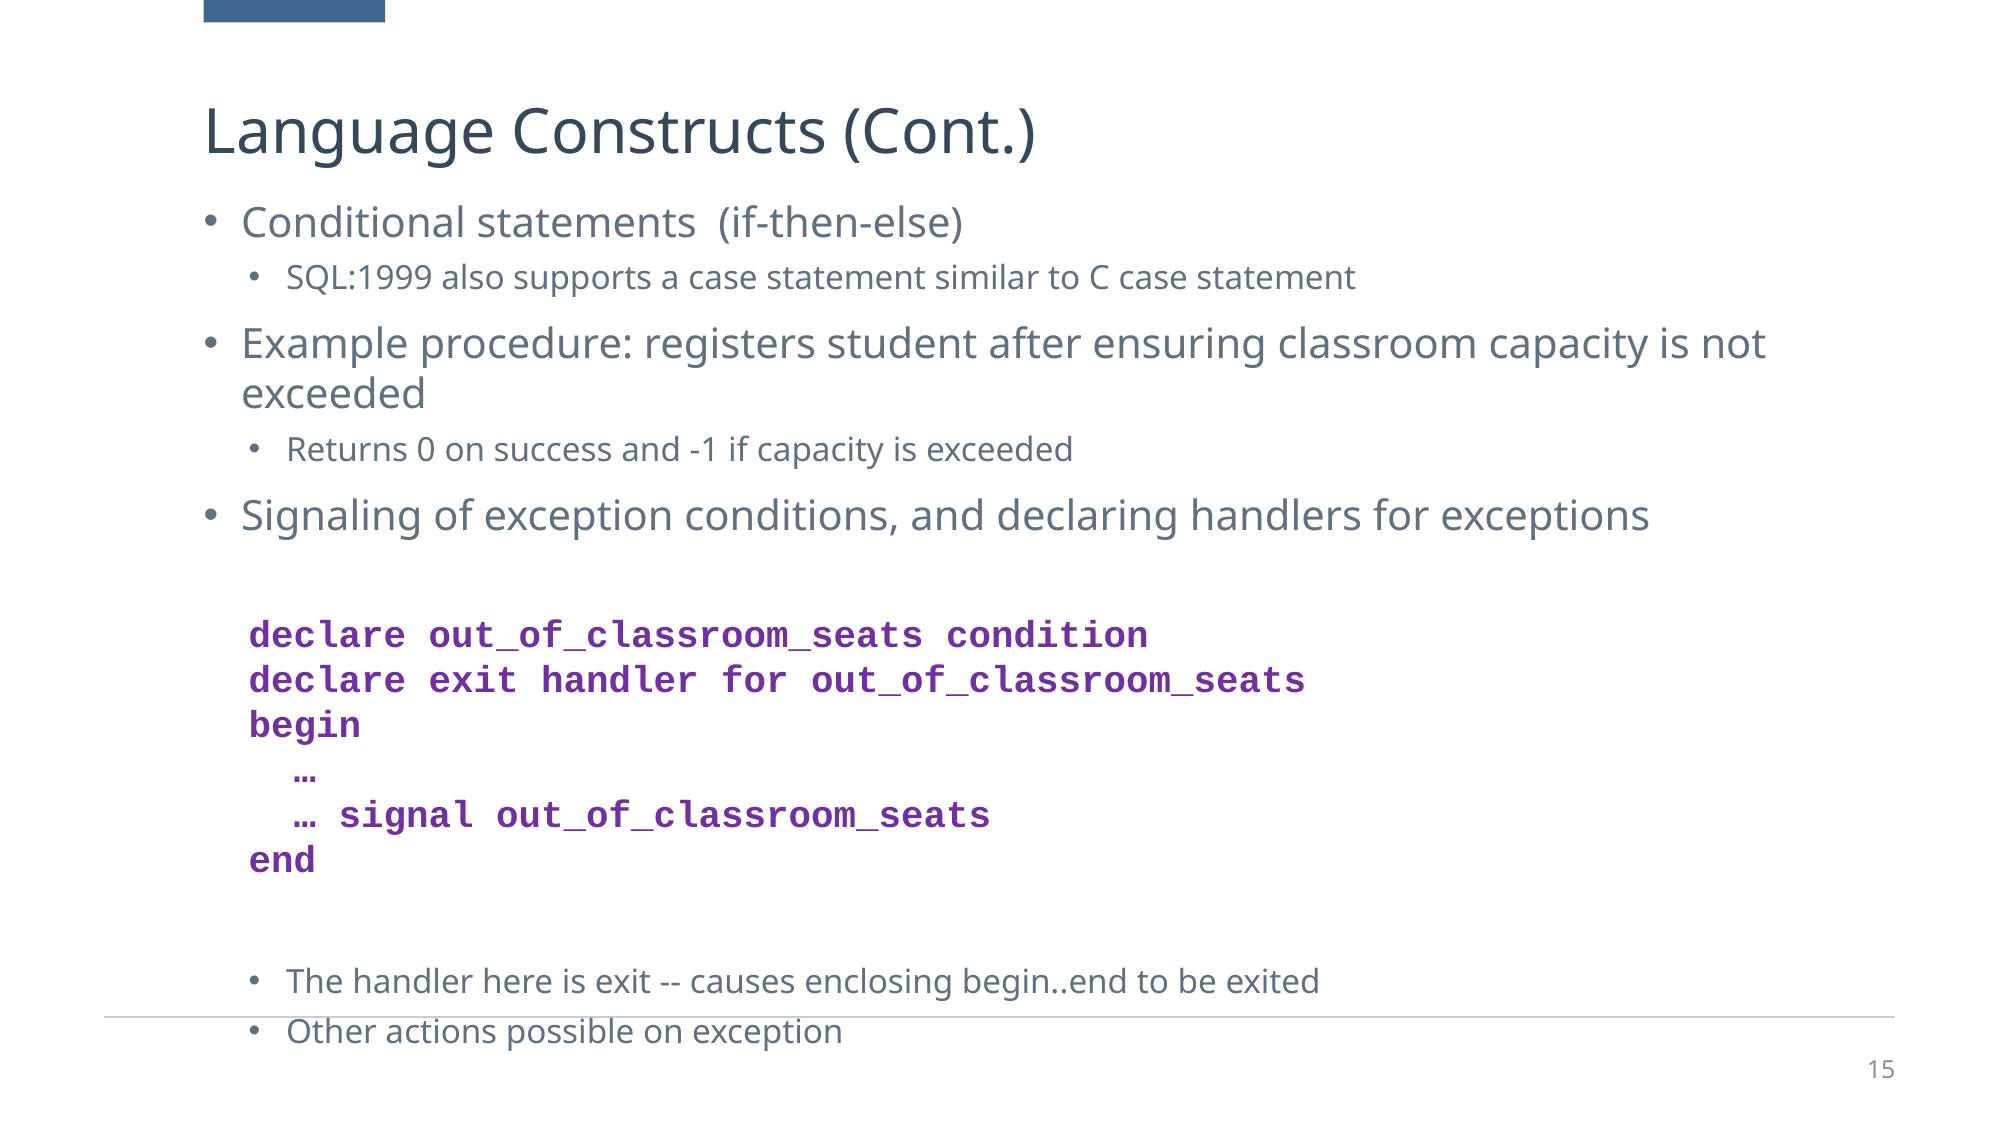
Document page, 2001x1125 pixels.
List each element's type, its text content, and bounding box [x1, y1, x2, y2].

title Language Constructs (Cont.) [203, 97, 1796, 170]
list Conditional statements (if-then-else) SQL:1999 also supports a case statement similar to C case statement Example procedure: registers student after ensuring classroom capacity is not exceeded Returns 0 on success and -1 if capacity is exceeded Signaling of exception conditions, and declaring handlers for exceptions declare out_of_classroom_seats condition declare exit handler for out_of_classroom_seats begin … … signal out_of_classroom_seats end The handler here is exit -- causes enclosing begin..end to be exited Other actions possible on exception [203, 195, 1796, 995]
